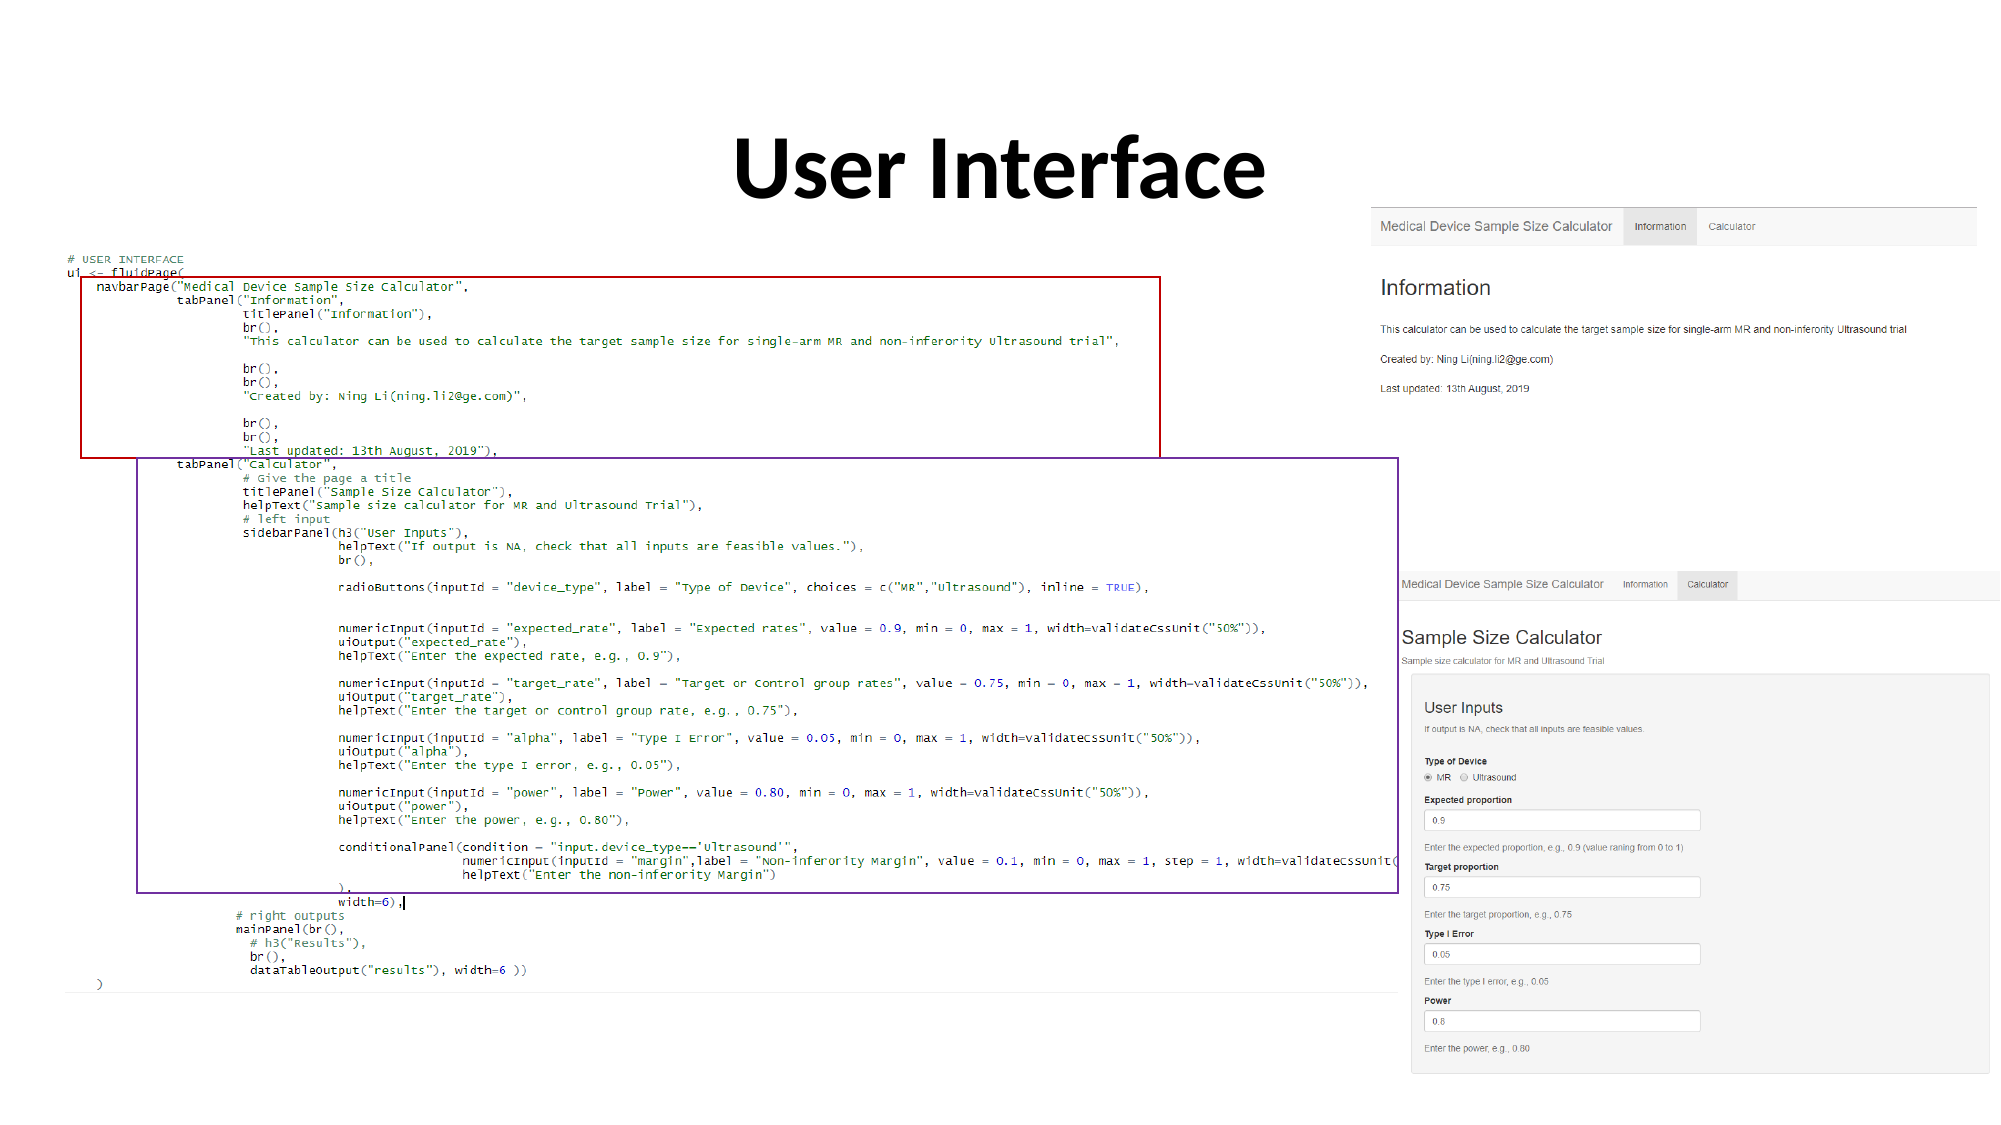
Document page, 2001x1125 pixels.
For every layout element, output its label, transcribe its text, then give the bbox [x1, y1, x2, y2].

title User Interface [137, 59, 1863, 250]
picture [65, 206, 2000, 1100]
